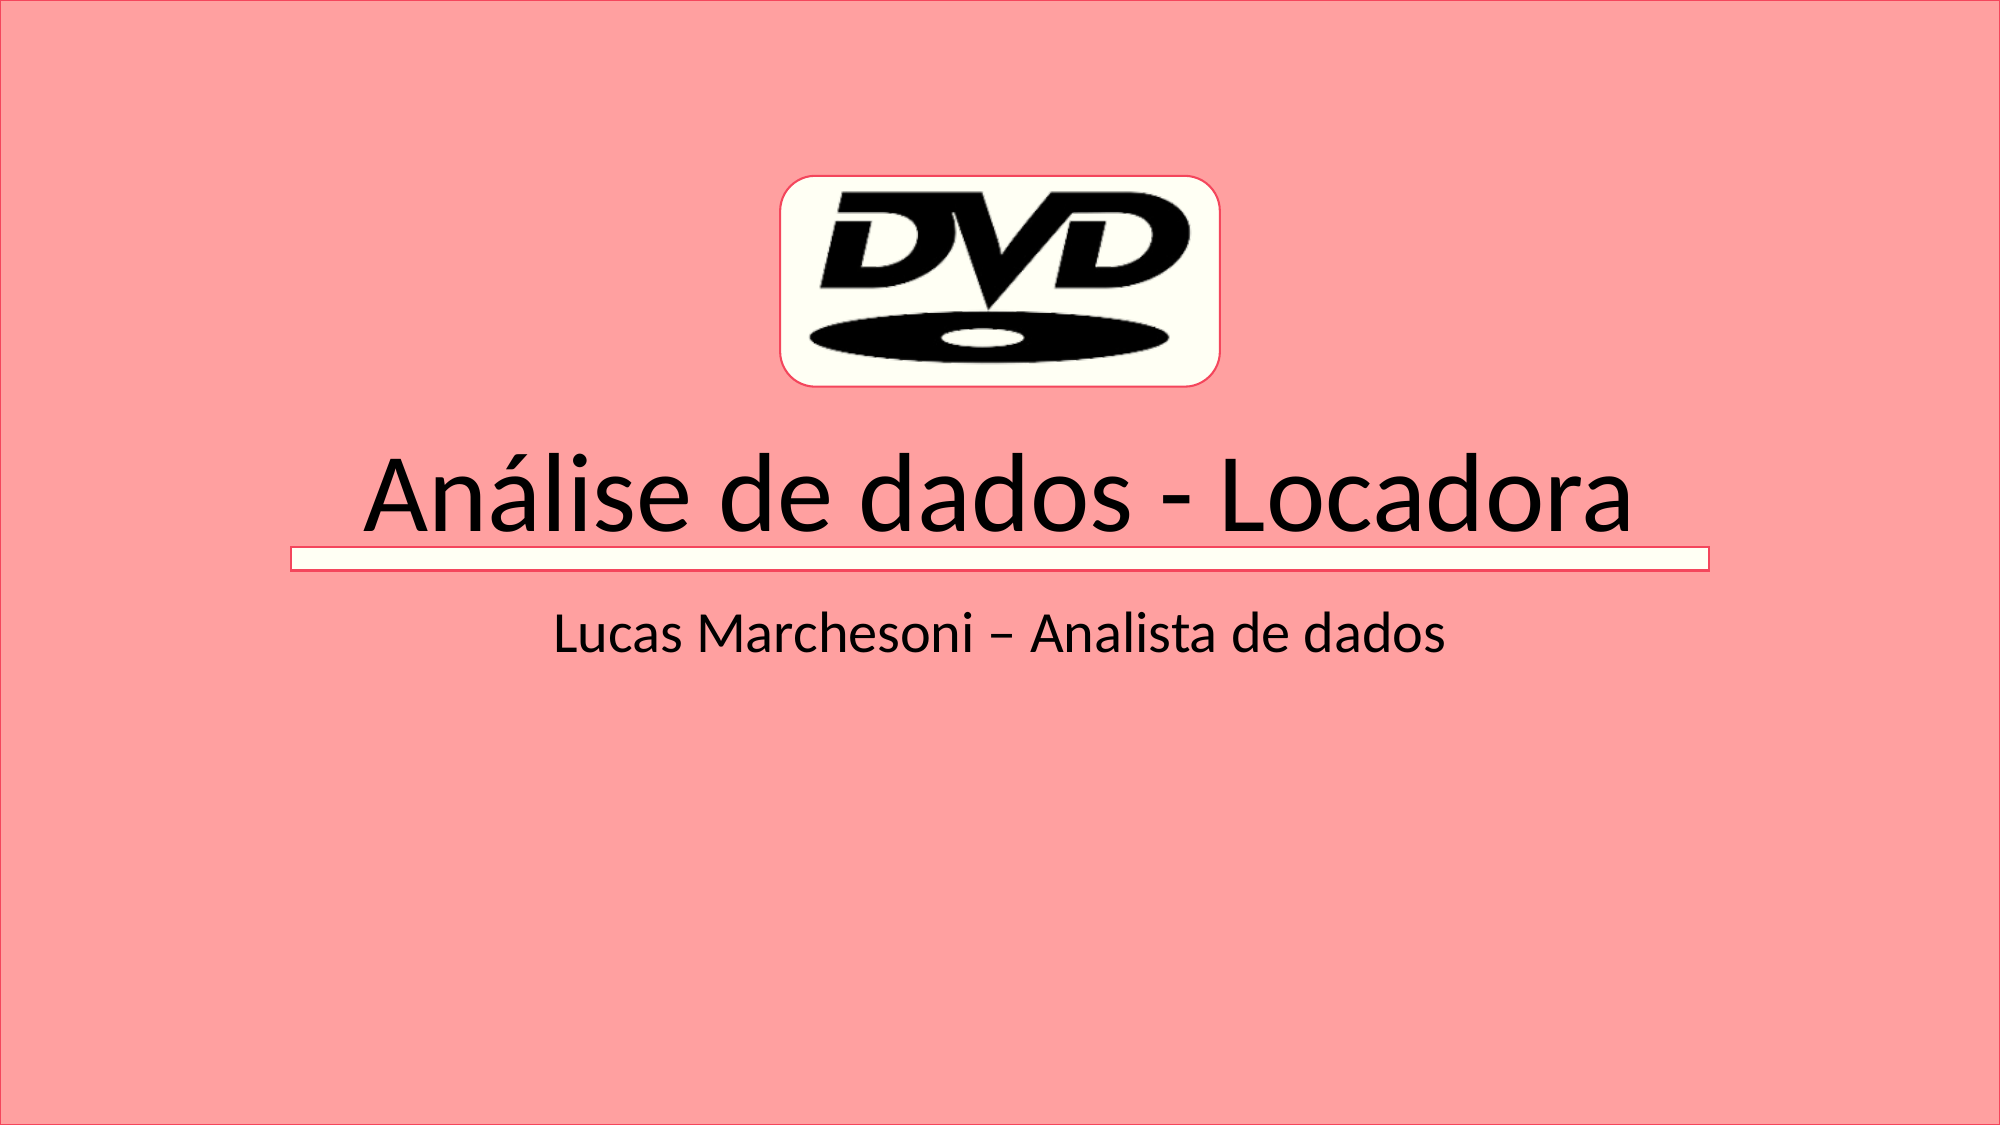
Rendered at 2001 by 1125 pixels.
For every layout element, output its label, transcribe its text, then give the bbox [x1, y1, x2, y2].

text_box Análise de dados - Locadora [348, 410, 1652, 546]
text_box [0, 0, 2000, 1125]
text_box Lucas Marchesoni – Analista de dados [537, 586, 1462, 672]
text_box [779, 174, 1221, 385]
picture [800, 183, 1200, 387]
text_box [290, 546, 1710, 572]
